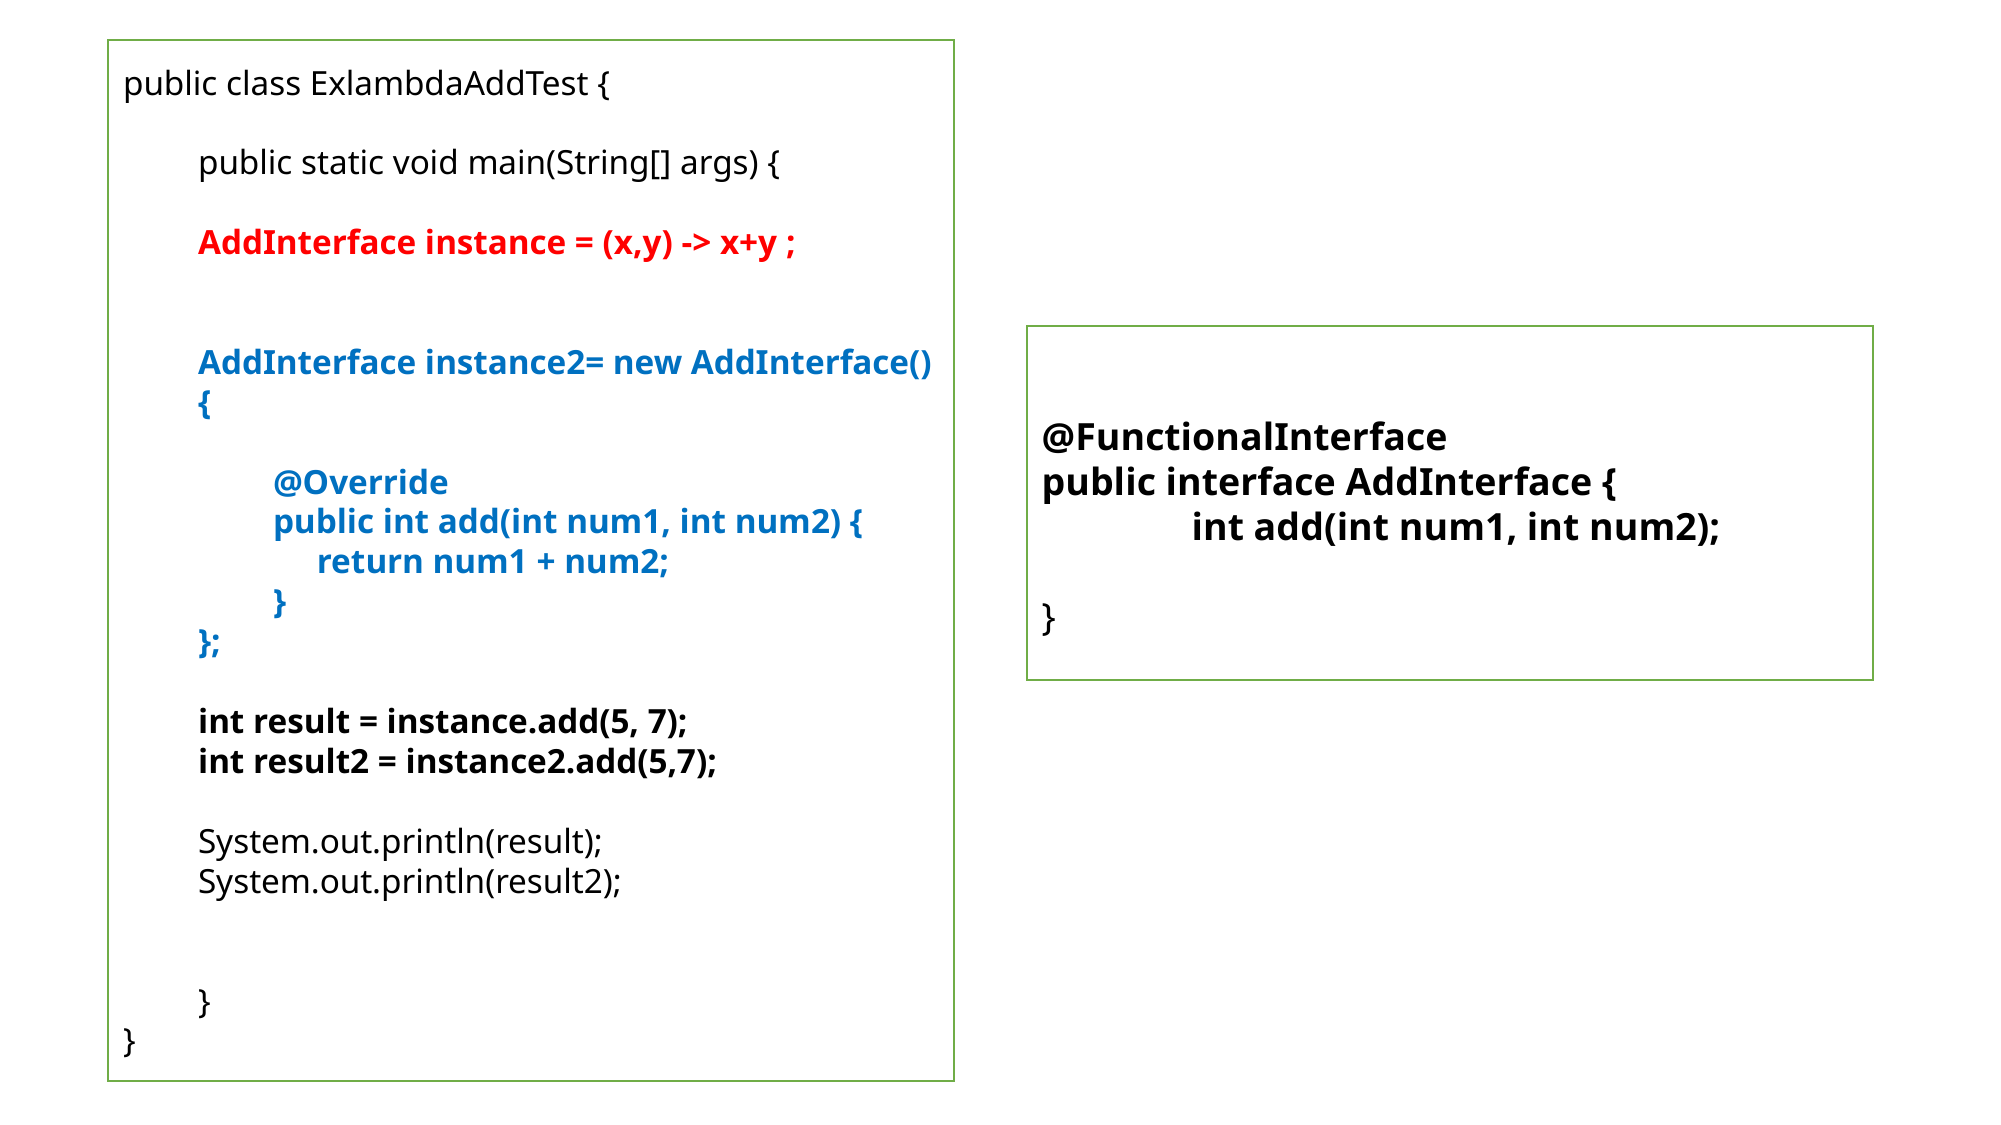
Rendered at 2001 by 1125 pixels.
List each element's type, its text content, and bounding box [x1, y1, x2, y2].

text_box @FunctionalInterface public interface AddInterface { int add(int num1, int num2); } [1026, 325, 1874, 681]
text_box public class ExlambdaAddTest { public static void main(String[] args) { AddInterface instance = (x,y) -> x+y ; AddInterface instance2= new AddInterface() { @Override public int add(int num1, int num2) { return num1 + num2; } }; int result = instance.add(5, 7); int result2 = instance2.add(5,7); System.out.println(result); System.out.println(result2); } } [107, 39, 955, 1082]
